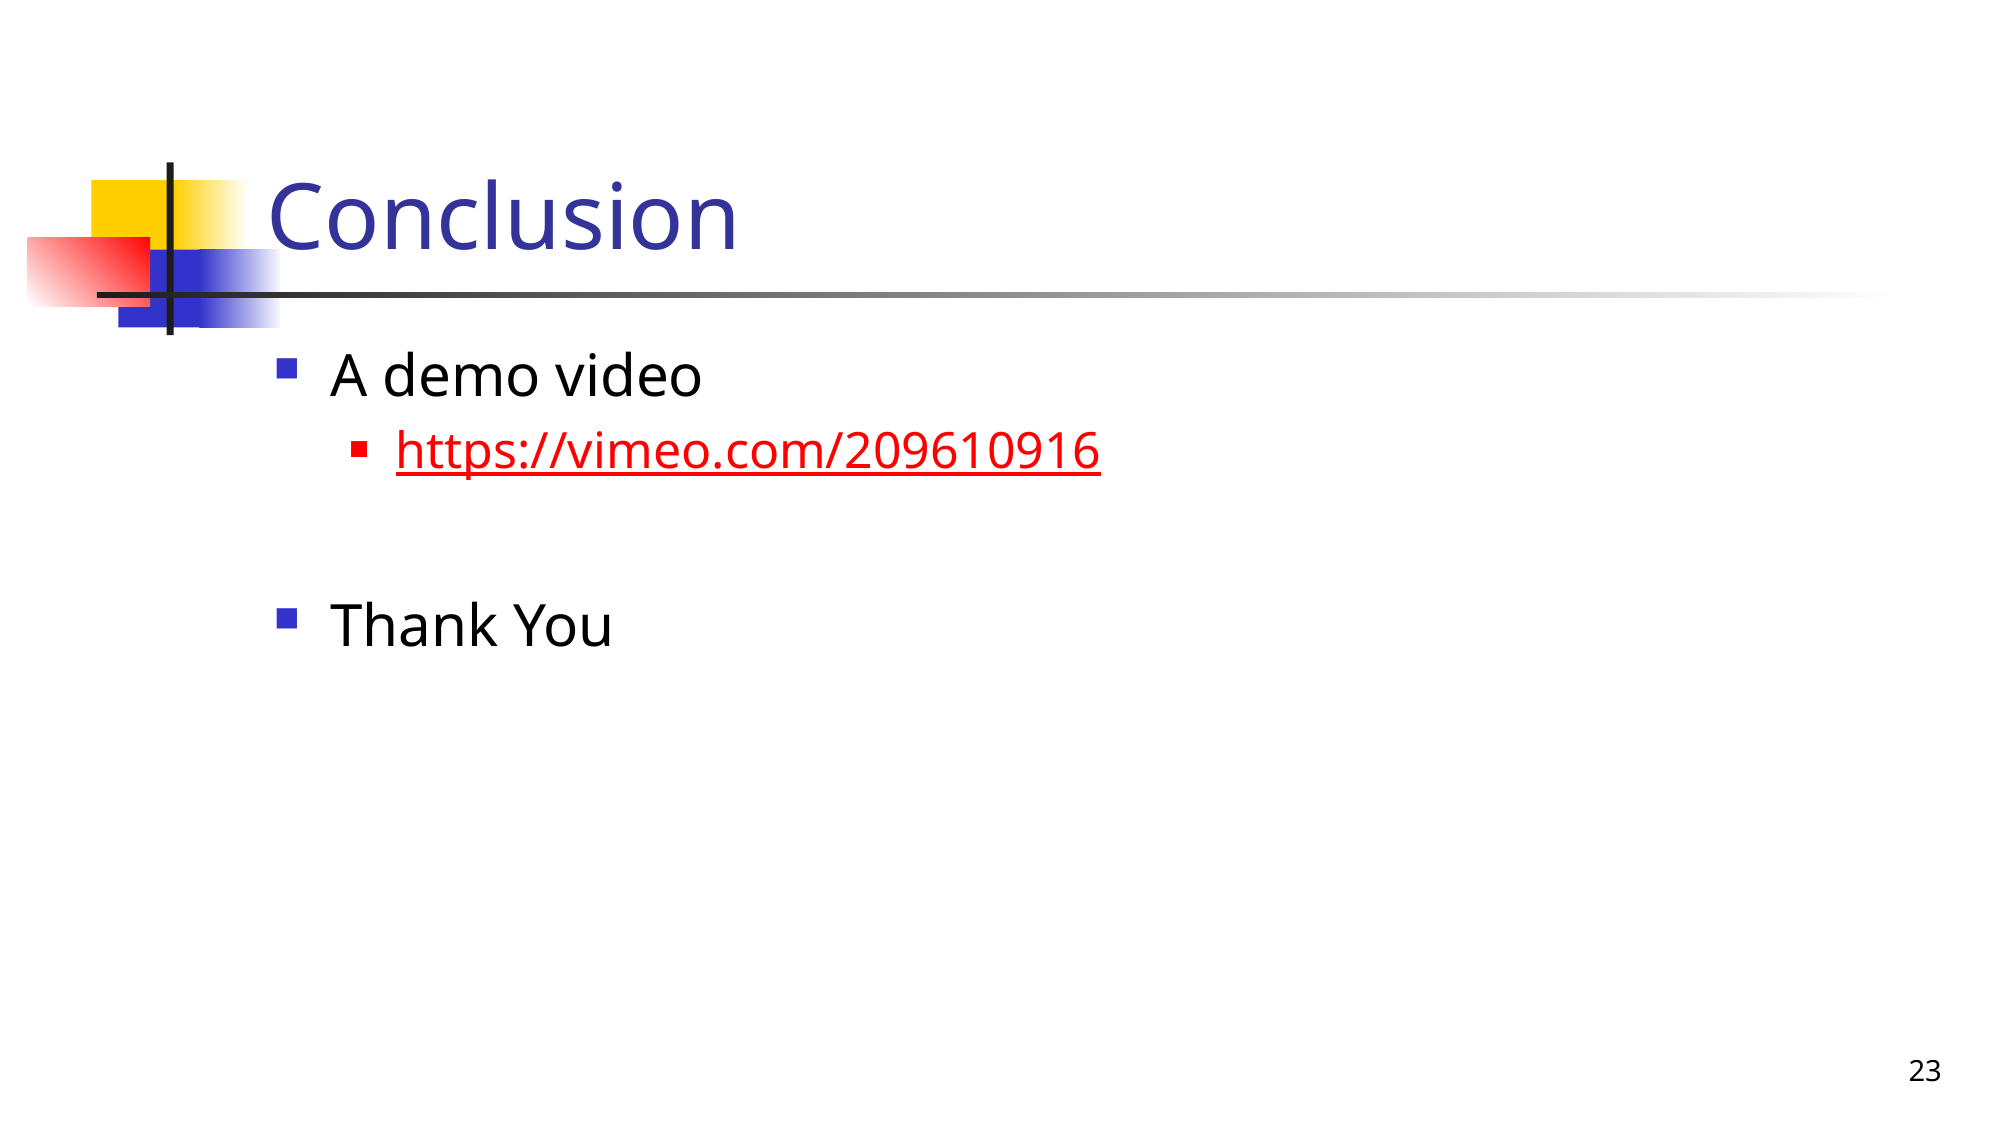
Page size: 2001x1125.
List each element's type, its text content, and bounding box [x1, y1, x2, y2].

list A demo video https://vimeo.com/209610916 Thank You [258, 331, 1959, 1006]
slide_number 23 [1540, 1024, 1957, 1100]
title Conclusion [251, 35, 1957, 275]
